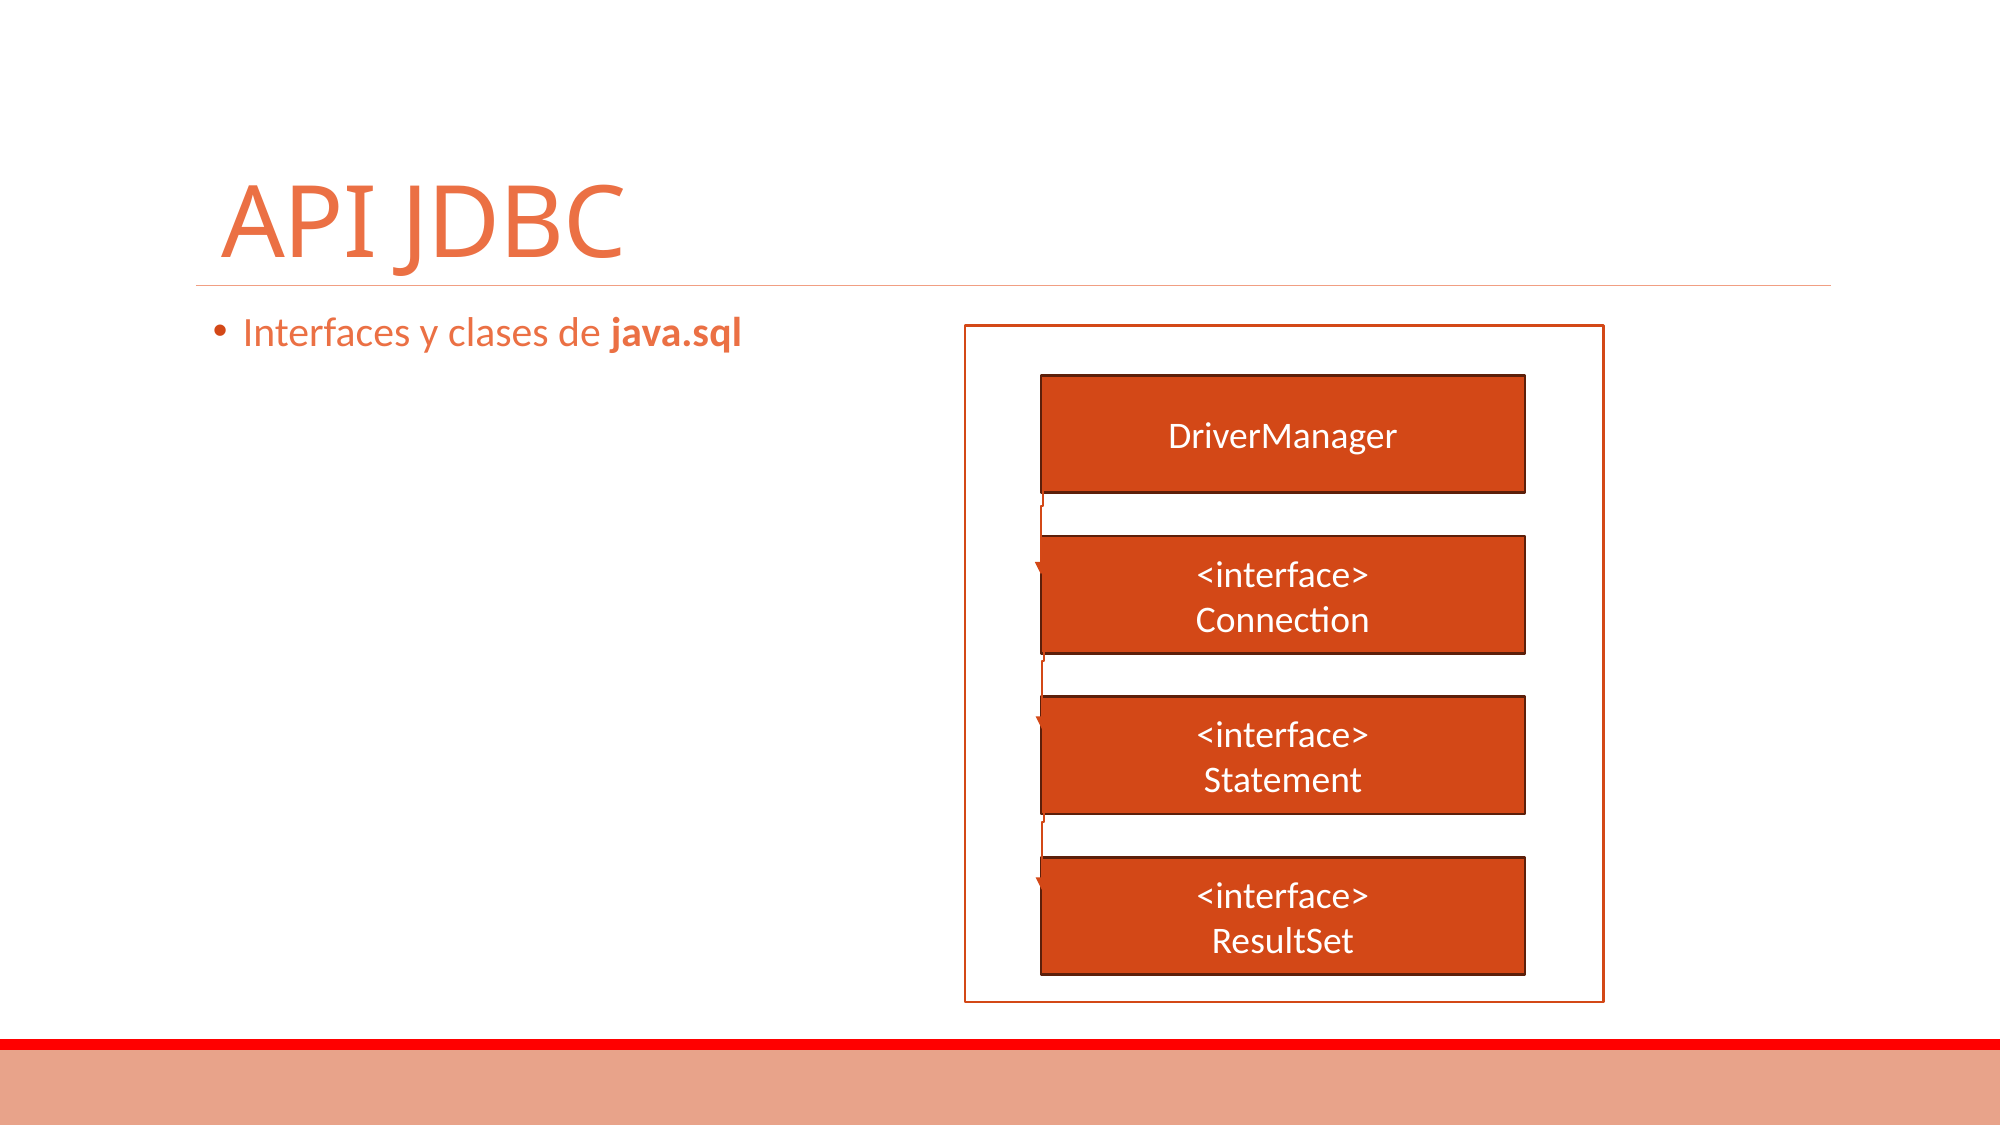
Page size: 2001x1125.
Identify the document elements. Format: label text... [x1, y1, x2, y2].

text_box <interface> ResultSet [1040, 856, 1526, 976]
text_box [973, 504, 1111, 508]
title API JDBC [180, 47, 1830, 285]
list Interfaces y clases de java.sql [180, 302, 1830, 963]
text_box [974, 820, 1112, 824]
text_box [964, 963, 1605, 1003]
text_box <interface> Statement [1040, 695, 1526, 815]
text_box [974, 659, 1112, 663]
text_box <interface> Connection [1040, 535, 1526, 655]
text_box DriverManager [1040, 374, 1526, 494]
